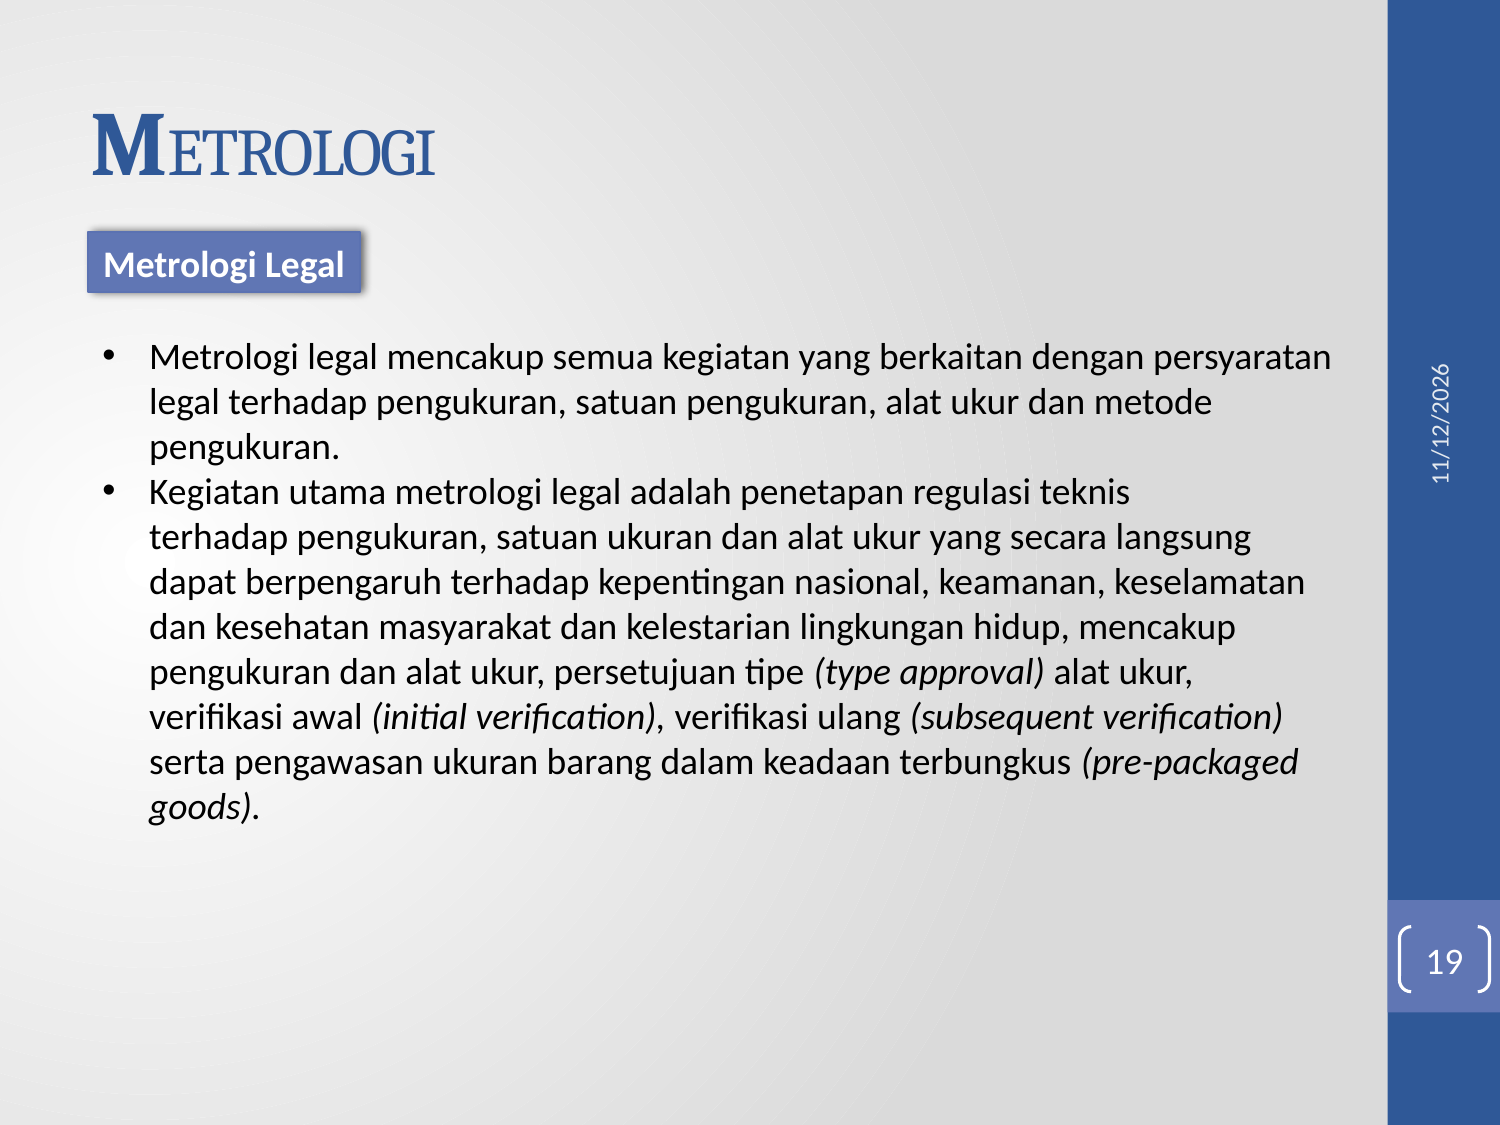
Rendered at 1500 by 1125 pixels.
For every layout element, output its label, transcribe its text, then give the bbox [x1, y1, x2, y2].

slide_number 19 [1397, 925, 1492, 994]
text_box Metrologi Legal [87, 231, 361, 293]
text_box Metrologi legal mencakup semua kegiatan yang berkaitan dengan persyaratan legal terhadap pengukuran, satuan pengukuran, alat ukur dan metode pengukuran. Kegiatan utama metrologi legal adalah penetapan regulasi teknis terhadap pengukuran, satuan ukuran dan alat ukur yang secara langsung dapat berpengaruh terhadap kepentingan nasional, keamanan, keselamatan dan kesehatan masyarakat dan kelestarian lingkungan hidup, mencakup pengukuran dan alat ukur, persetujuan tipe (type approval) alat ukur, verifikasi awal (initial verification), verifikasi ulang (subsequent verification) serta pengawasan ukuran barang dalam keadaan terbungkus (pre-packaged goods). [87, 324, 1375, 935]
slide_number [1408, 100, 1469, 501]
title METROLOGI [75, 45, 1325, 233]
